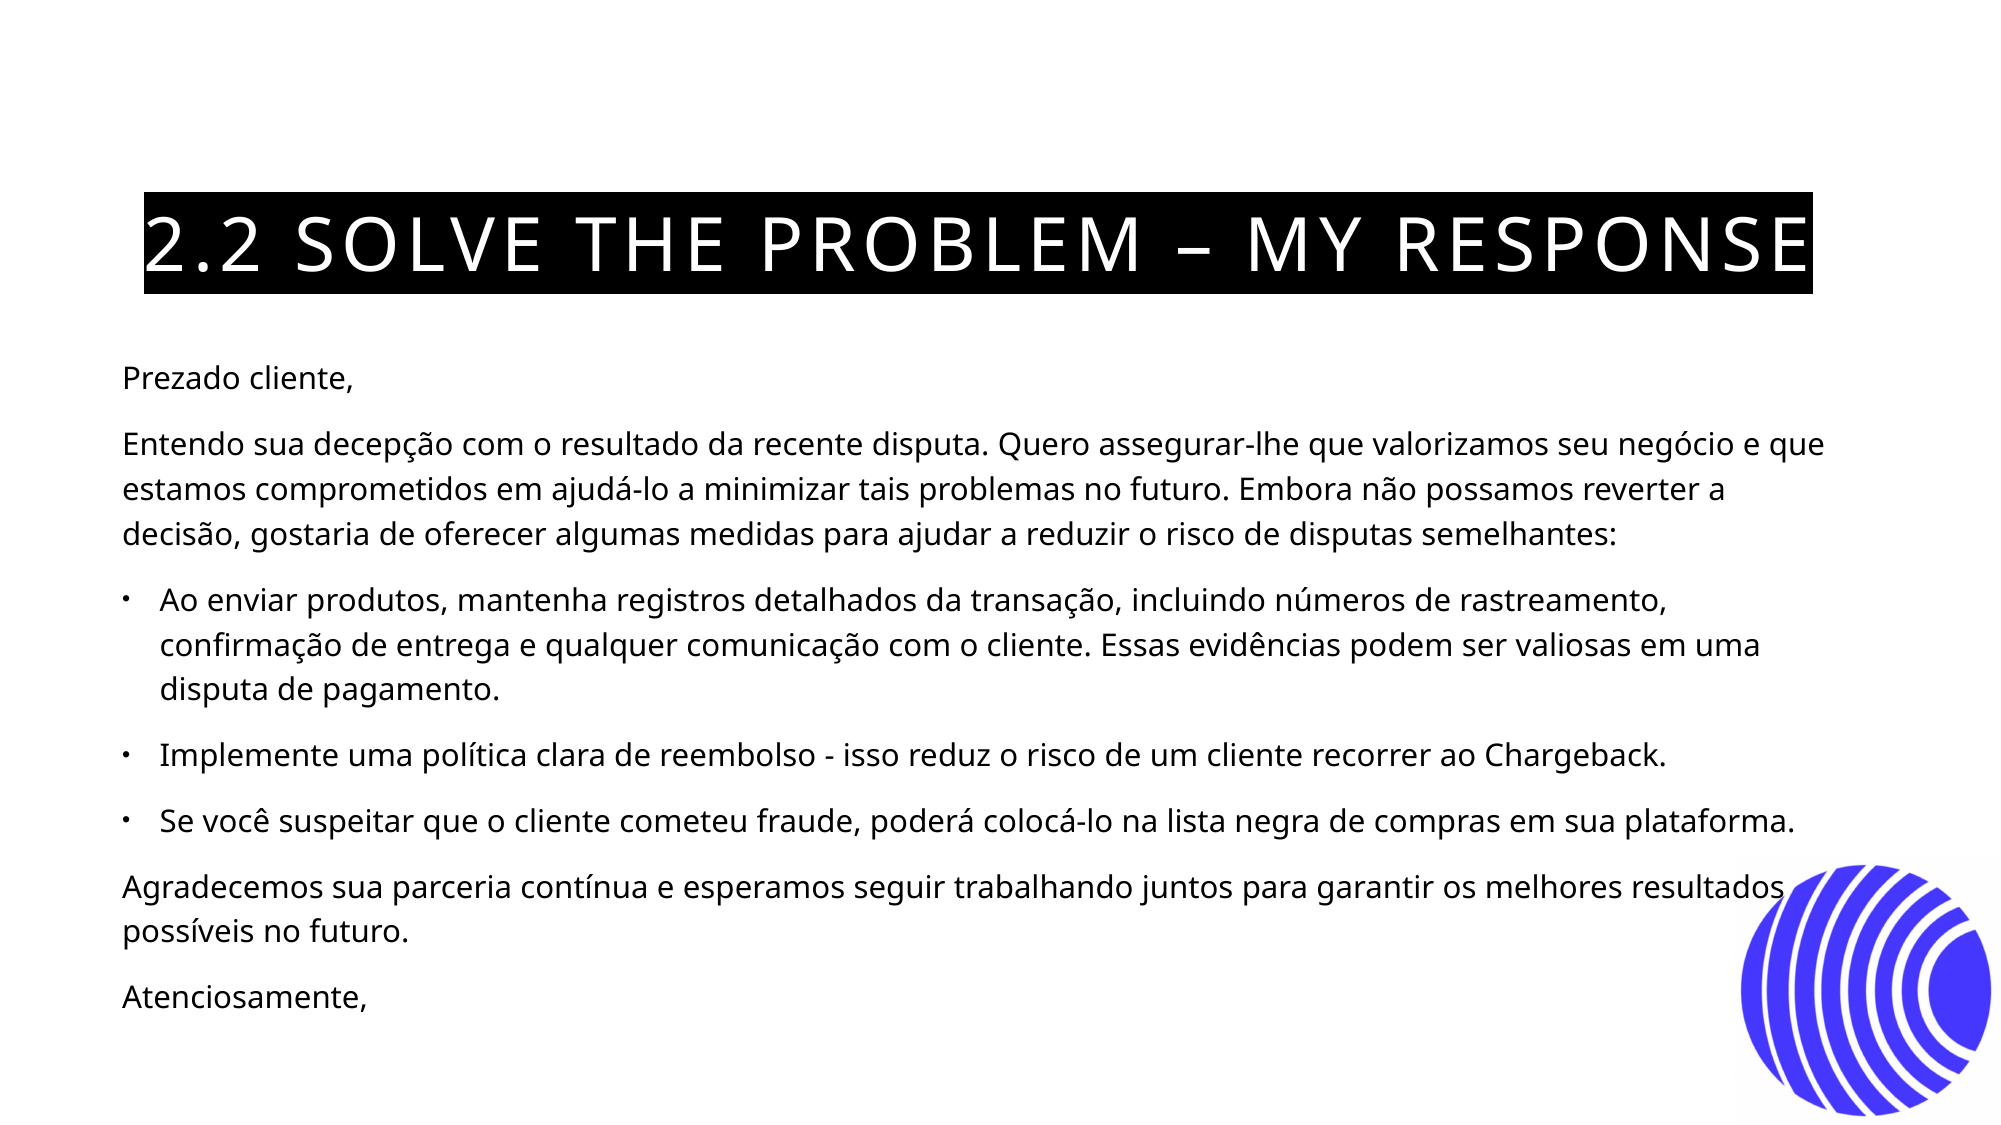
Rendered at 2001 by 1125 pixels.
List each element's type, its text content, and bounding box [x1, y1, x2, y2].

picture [1732, 857, 2000, 1125]
list Prezado cliente, Entendo sua decepção com o resultado da recente disputa. Quero assegurar-lhe que valorizamos seu negócio e que estamos comprometidos em ajudá-lo a minimizar tais problemas no futuro. Embora não possamos reverter a decisão, gostaria de oferecer algumas medidas para ajudar a reduzir o risco de disputas semelhantes: Ao enviar produtos, mantenha registros detalhados da transação, incluindo números de rastreamento, confirmação de entrega e qualquer comunicação com o cliente. Essas evidências podem ser valiosas em uma disputa de pagamento. Implemente uma política clara de reembolso - isso reduz o risco de um cliente recorrer ao Chargeback. Se você suspeitar que o cliente cometeu fraude, poderá colocá-lo na lista negra de compras em sua plataforma. Agradecemos sua parceria contínua e esperamos seguir trabalhando juntos para garantir os melhores resultados possíveis no futuro. Atenciosamente, [107, 343, 1850, 975]
title 2.2 Solve the problem – My Response [107, 106, 1850, 295]
